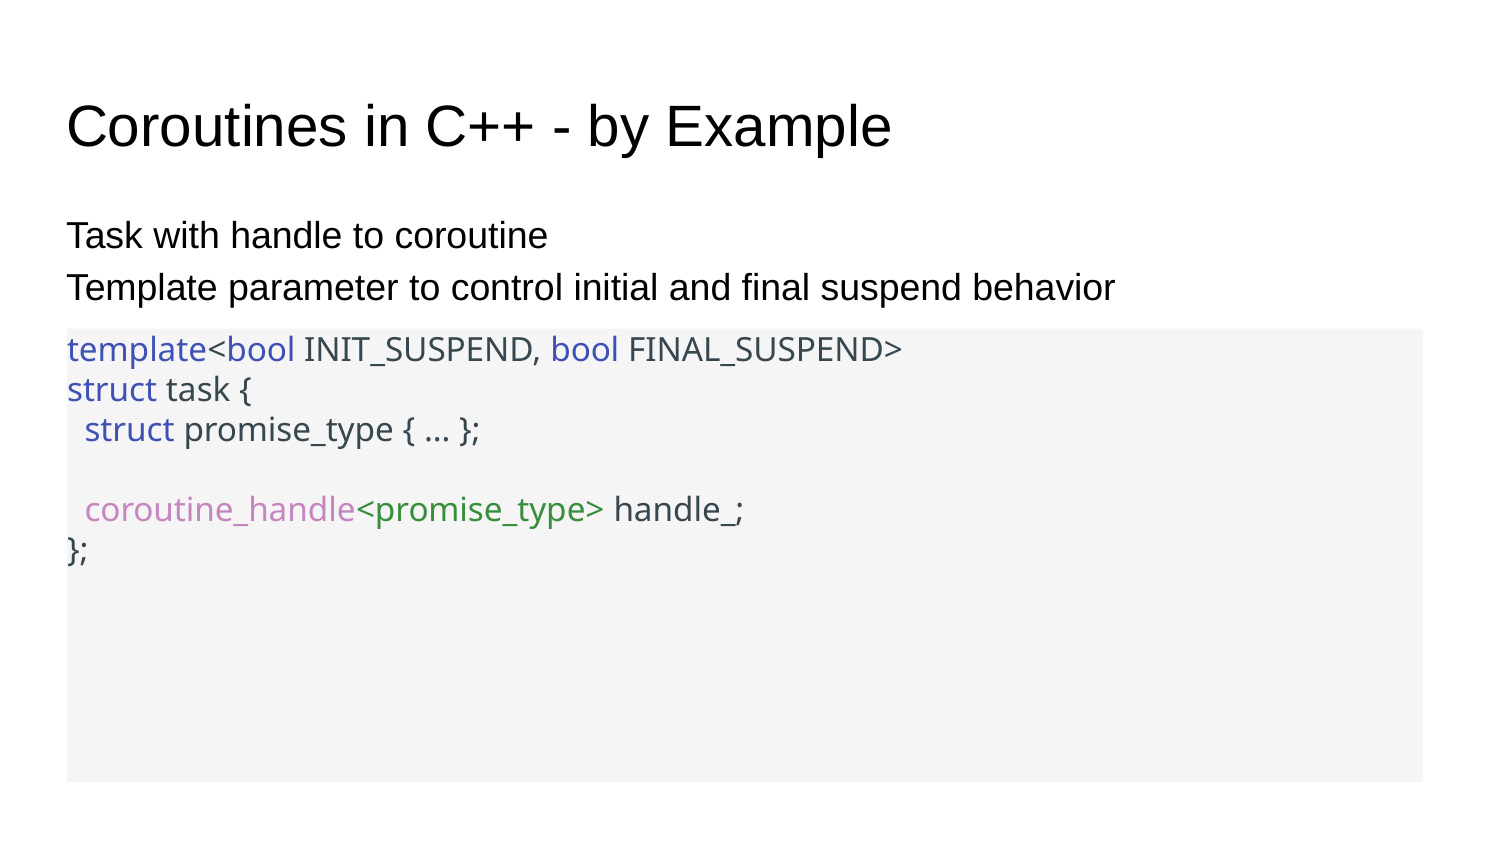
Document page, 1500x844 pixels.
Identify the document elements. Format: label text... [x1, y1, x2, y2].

title Coroutines in C++ - by Example [51, 72, 1449, 167]
text_box template<bool INIT_SUSPEND, bool FINAL_SUSPEND> struct task { struct promise_type { … }; coroutine_handle<promise_type> handle_;. }; [65, 326, 1425, 784]
list Task with handle to coroutine Template parameter to control initial and final suspend behavior [51, 189, 1449, 750]
